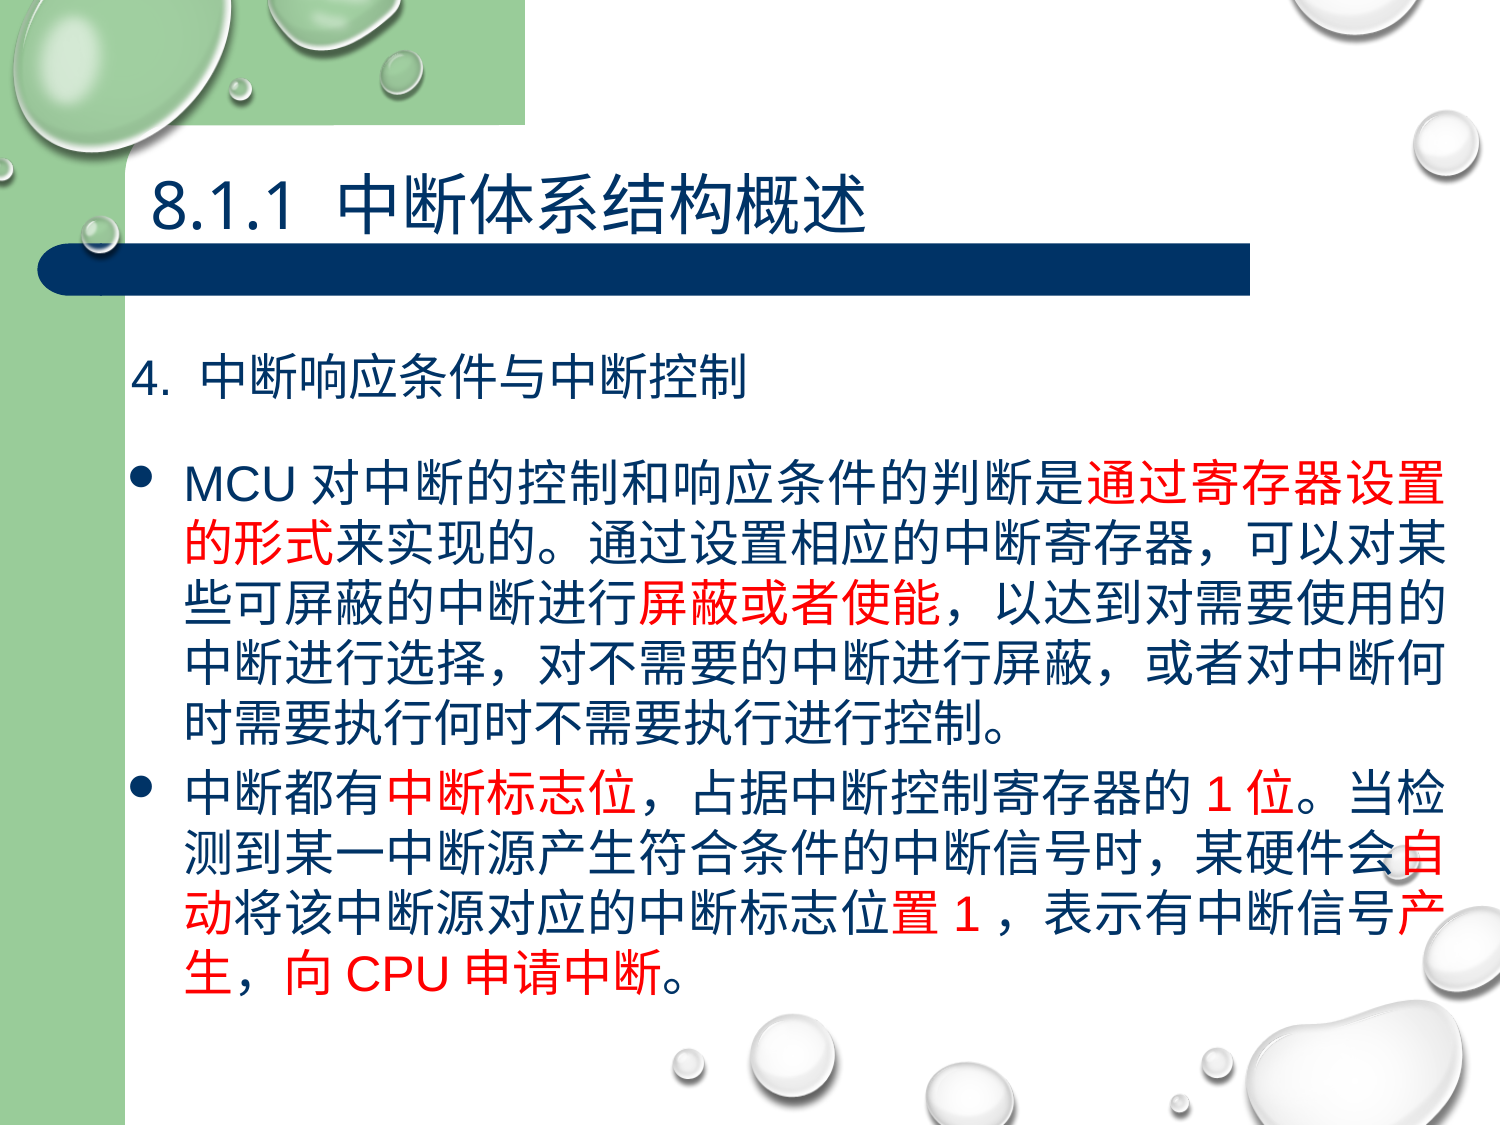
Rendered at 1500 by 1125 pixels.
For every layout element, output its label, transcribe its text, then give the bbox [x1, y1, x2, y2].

text_box 4. 中断响应条件与中断控制 [115, 338, 1475, 413]
list MCU对中断的控制和响应条件的判断是通过寄存器设置的形式来实现的。通过设置相应的中断寄存器，可以对某些可屏蔽的中断进行屏蔽或者使能，以达到对需要使用的中断进行选择，对不需要的中断进行屏蔽，或者对中断何时需要执行何时不需要执行进行控制。 中断都有中断标志位，占据中断控制寄存器的1位。当检测到某一中断源产生符合条件的中断信号时，某硬件会自动将该中断源对应的中断标志位置1，表示有中断信号产生，向CPU申请中断。 [112, 444, 1463, 1125]
picture [0, 0, 1500, 1125]
text_box 8.1.1 中断体系结构概述 [135, 138, 1411, 275]
